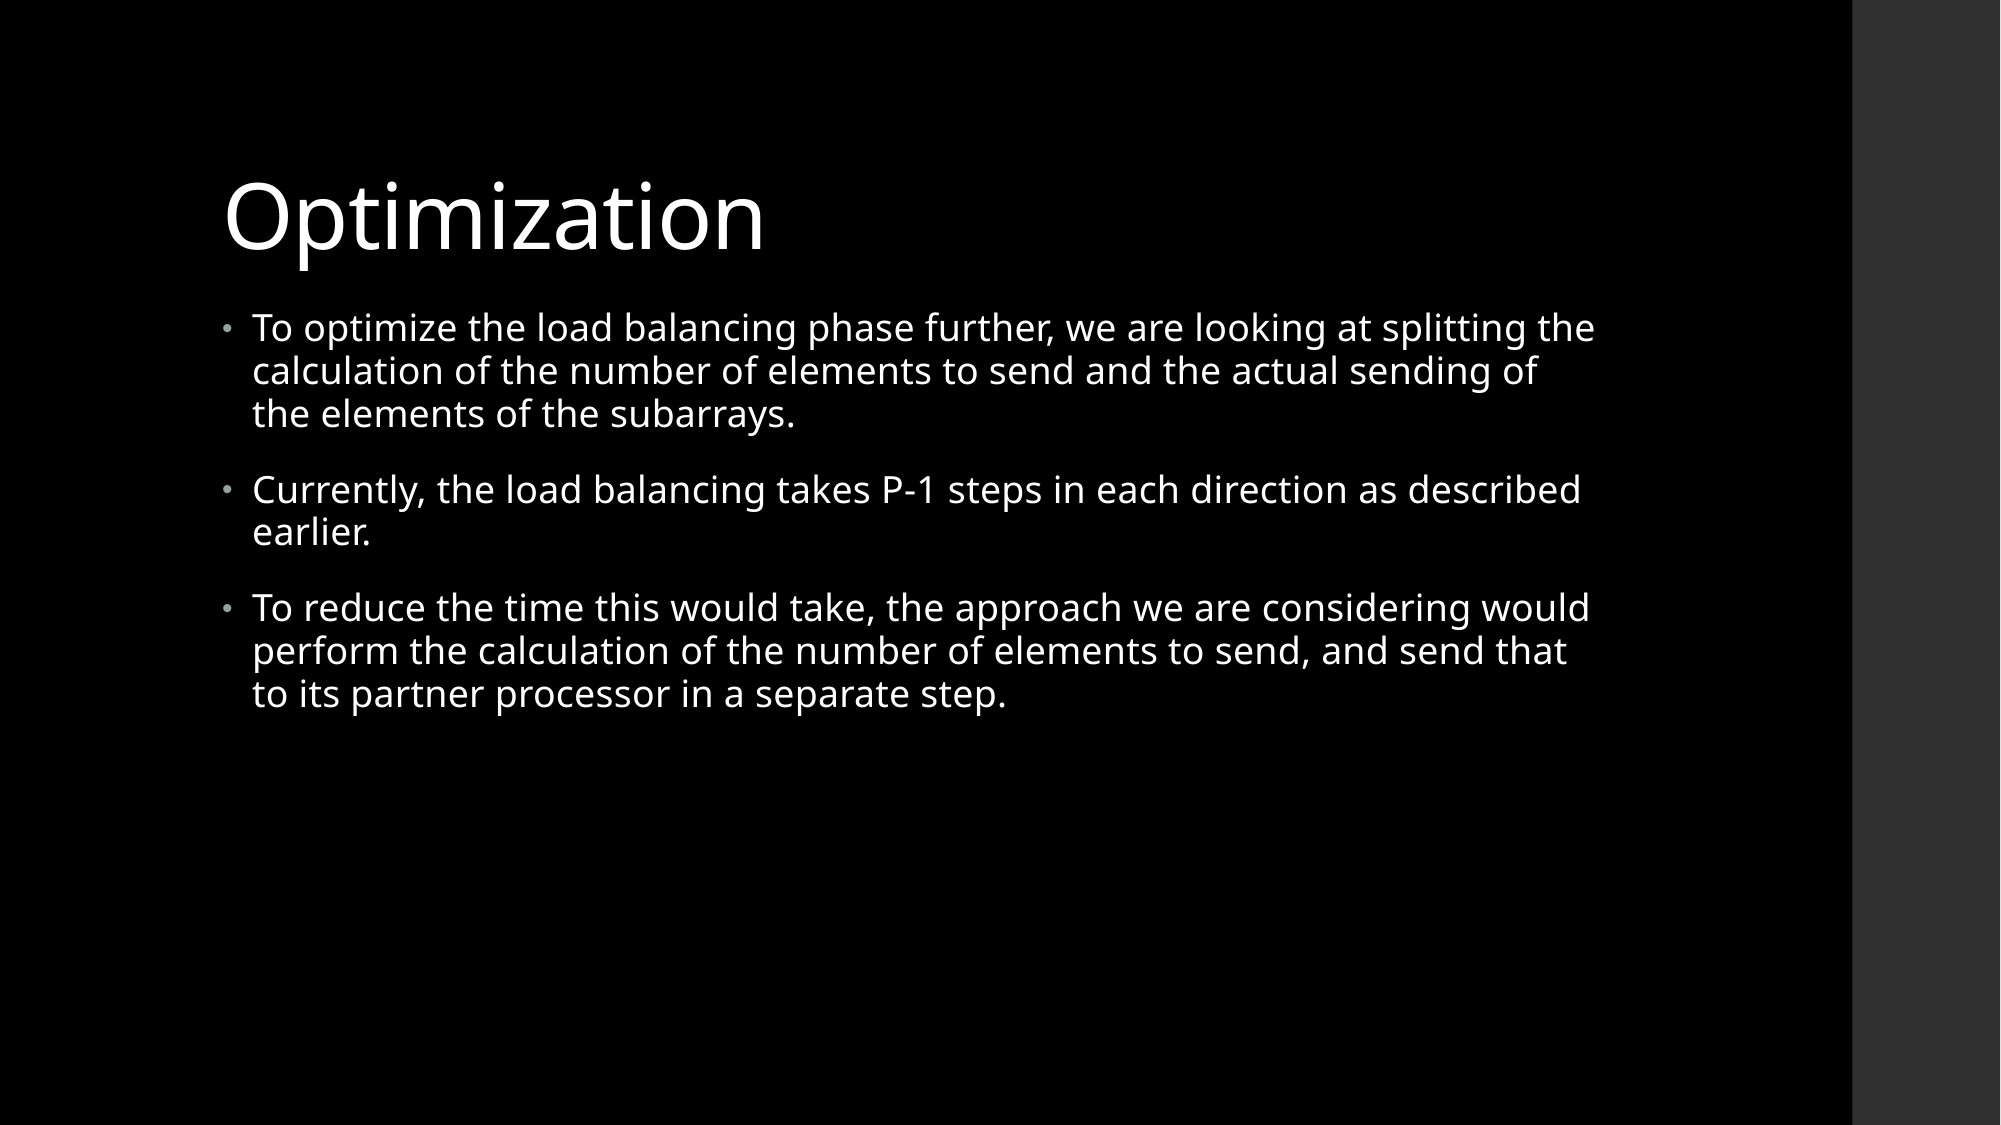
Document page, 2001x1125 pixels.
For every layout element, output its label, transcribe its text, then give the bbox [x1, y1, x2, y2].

title Optimization [206, 60, 1797, 278]
list To optimize the load balancing phase further, we are looking at splitting the calculation of the number of elements to send and the actual sending of the elements of the subarrays. Currently, the load balancing takes P-1 steps in each direction as described earlier. To reduce the time this would take, the approach we are considering would perform the calculation of the number of elements to send, and send that to its partner processor in a separate step. [206, 299, 1617, 1014]
